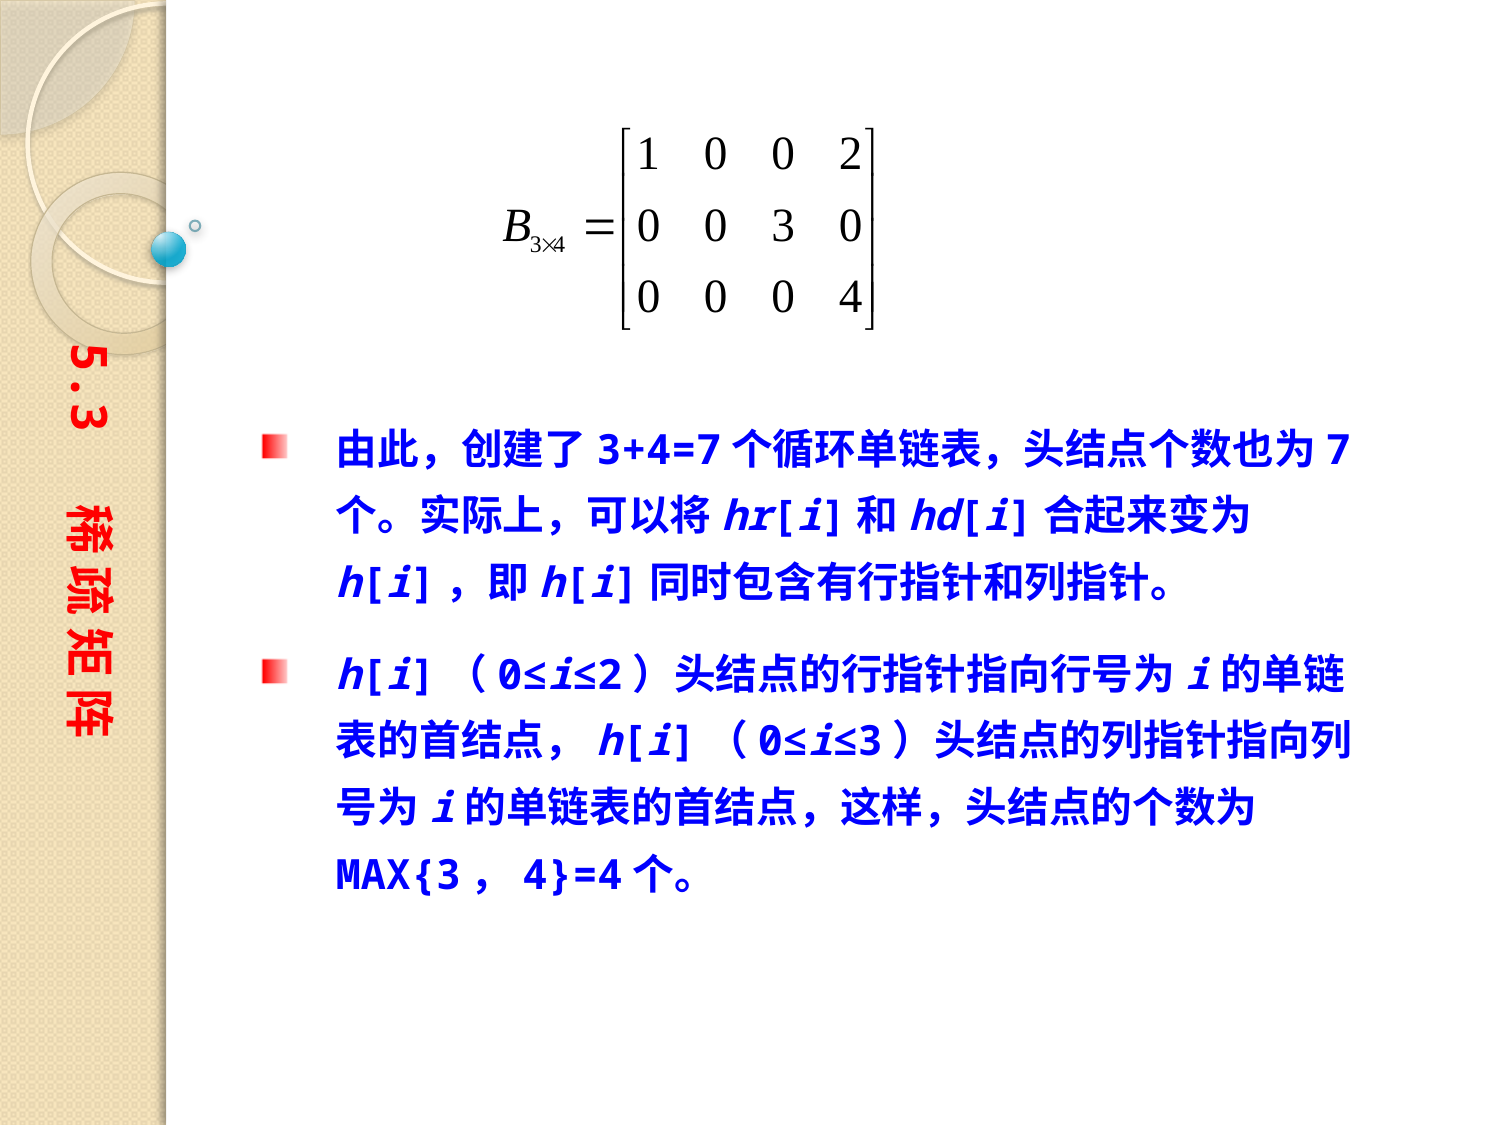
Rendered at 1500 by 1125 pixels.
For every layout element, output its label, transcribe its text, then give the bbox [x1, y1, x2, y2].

text_box 由此，创建了3+4=7个循环单链表，头结点个数也为7个。实际上，可以将hr[i]和hd[i]合起来变为h[i]，即h[i]同时包含有行指针和列指针。 h[i]（0≤i≤2）头结点的行指针指向行号为i的单链表的首结点，h[i]（0≤i≤3）头结点的列指针指向列号为i的单链表的首结点，这样，头结点的个数为MAX{3，4}=4个。 [246, 398, 1383, 905]
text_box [491, 116, 894, 342]
picture [260, 432, 291, 462]
text_box 5.3 稀 疏 矩 阵 [38, 328, 129, 786]
picture [260, 657, 291, 687]
